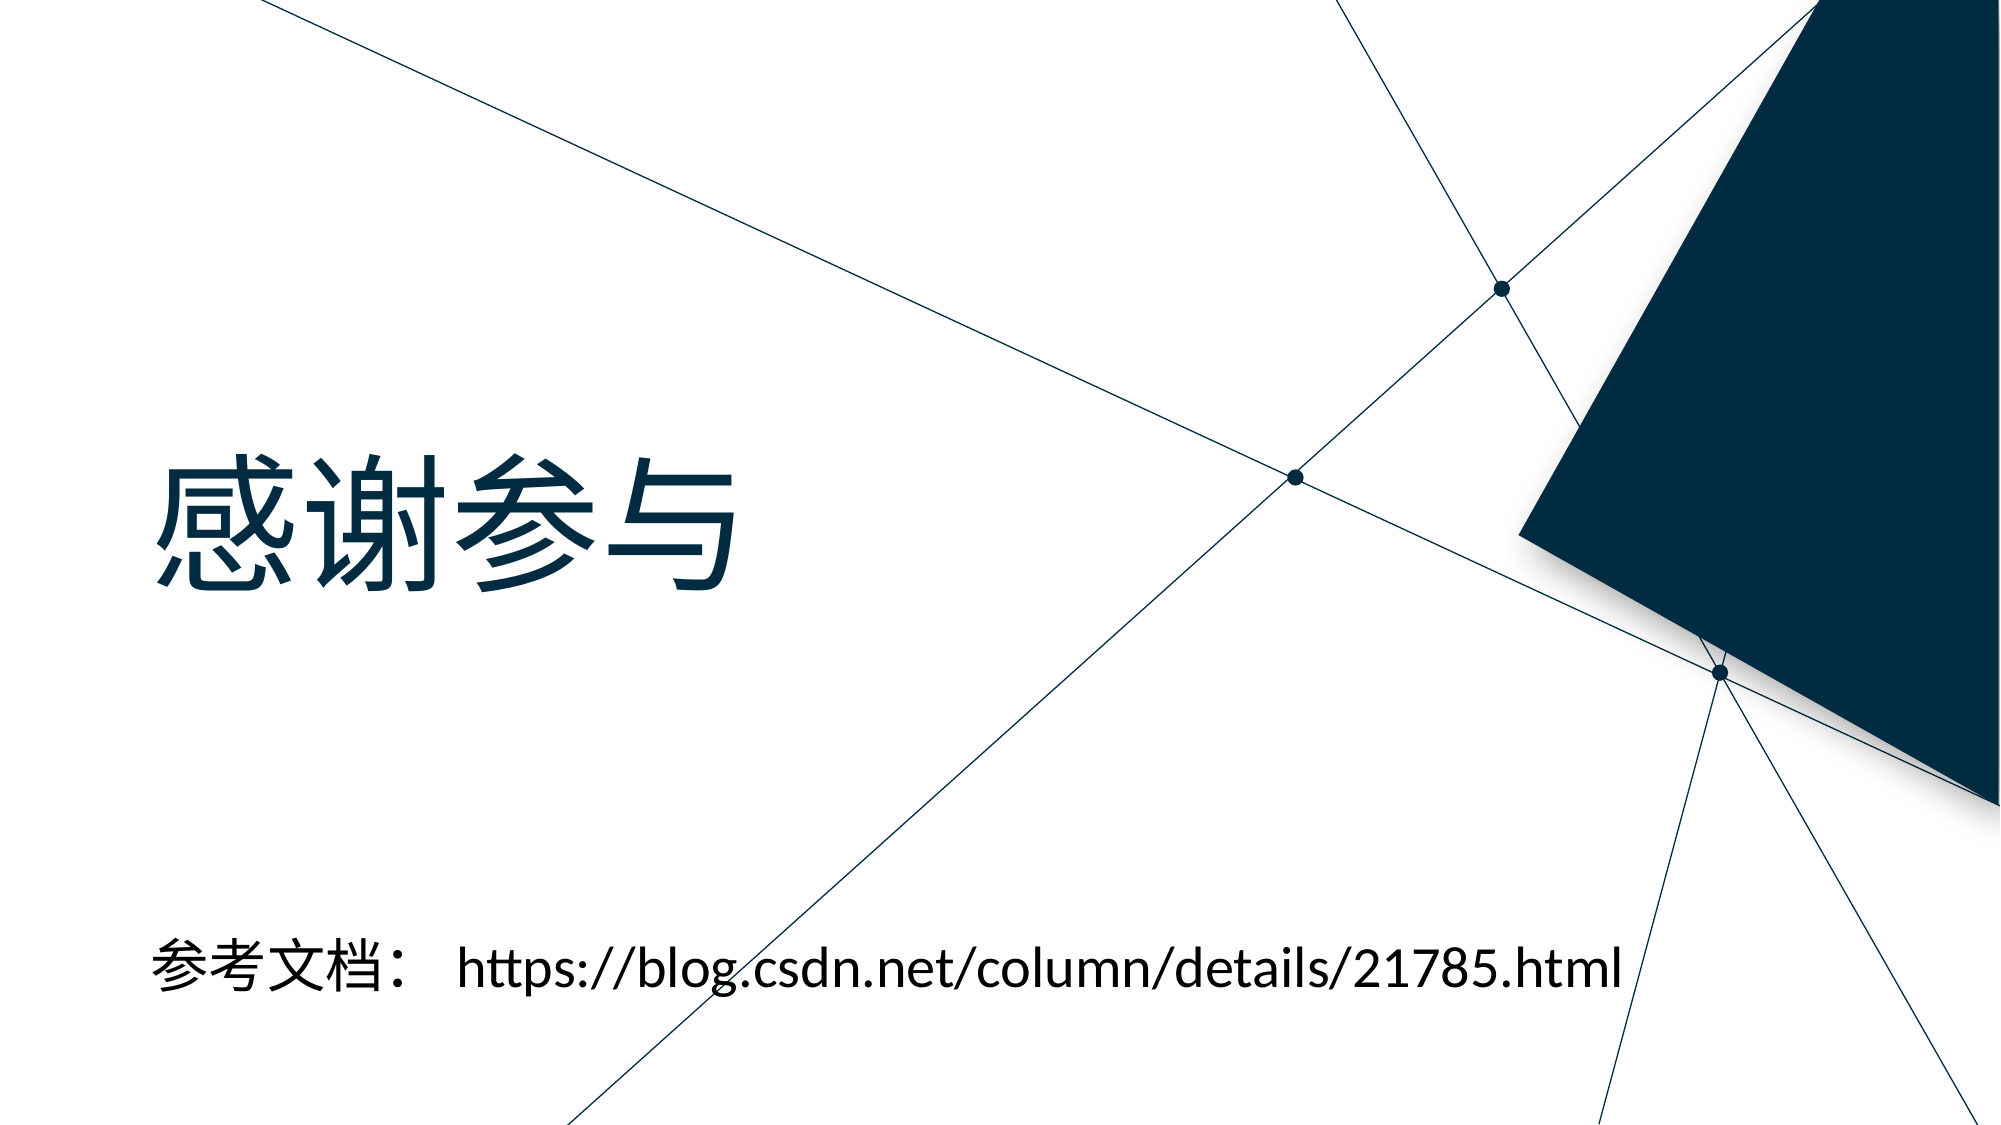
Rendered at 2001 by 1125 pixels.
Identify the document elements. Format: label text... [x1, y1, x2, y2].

text_box [1493, 280, 1511, 297]
text_box [1518, 0, 1999, 806]
text_box 参考文档：https://blog.csdn.net/column/details/21785.html [136, 922, 1750, 1007]
text_box 感谢参与 [136, 422, 811, 618]
text_box [1287, 469, 1304, 486]
